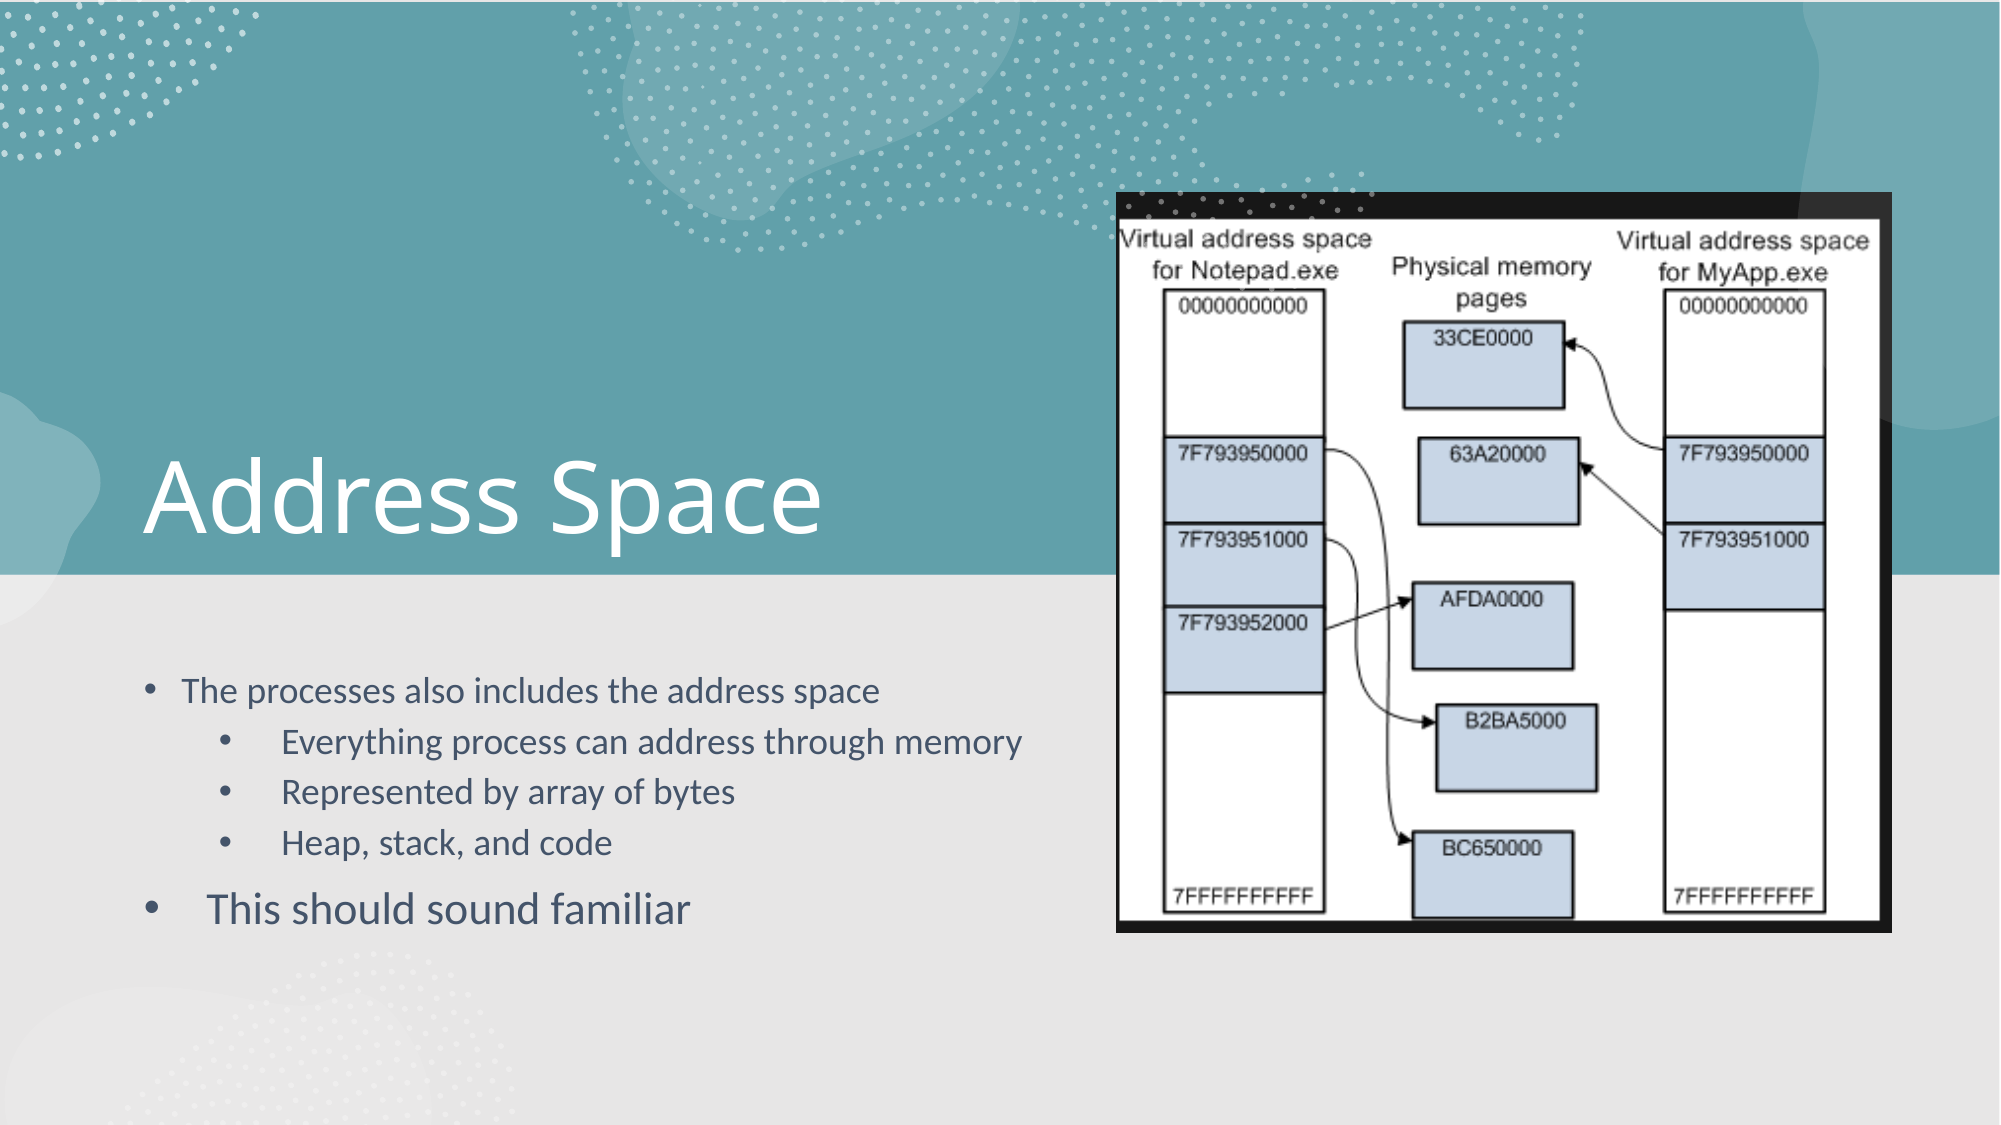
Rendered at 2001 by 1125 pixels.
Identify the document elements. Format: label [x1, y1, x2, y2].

text_box [0, 0, 2000, 1125]
